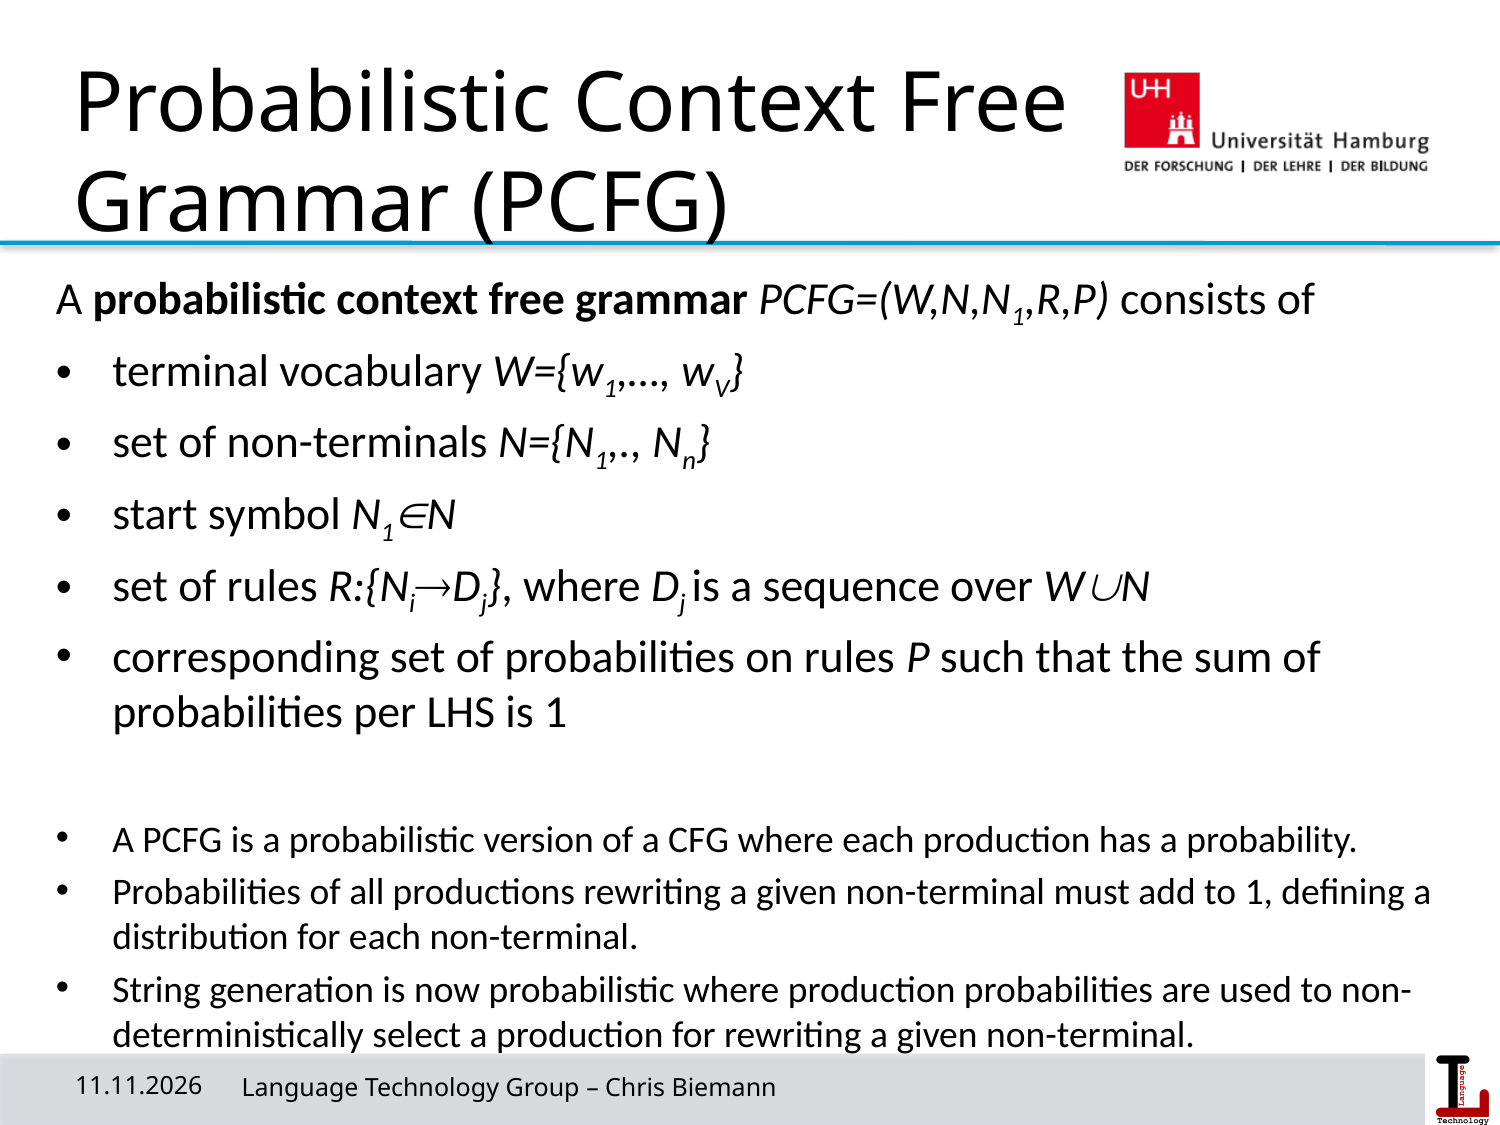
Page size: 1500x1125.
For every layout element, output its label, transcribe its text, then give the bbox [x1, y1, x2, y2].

text_box Language Technology Group – Chris Biemann [235, 1056, 978, 1117]
list A probabilistic context free grammar PCFG=(W,N,N1,R,P) consists of terminal vocabulary W={w1,…, wV} set of non-terminals N={N1,., Nn} start symbol N1N set of rules R:{NiDj}, where Dj is a sequence over WN corresponding set of probabilities on rules P such that the sum of probabilities per LHS is 1 A PCFG is a probabilistic version of a CFG where each production has a probability. Probabilities of all productions rewriting a given non-terminal must add to 1, defining a distribution for each non-terminal. String generation is now probabilistic where production probabilities are used to non-deterministically select a production for rewriting a given non-terminal. [41, 261, 1459, 1047]
title Probabilistic Context Free Grammar (PCFG) [58, 40, 1363, 179]
text_box 29.05.19 [74, 1056, 224, 1117]
picture [1425, 1052, 1500, 1125]
